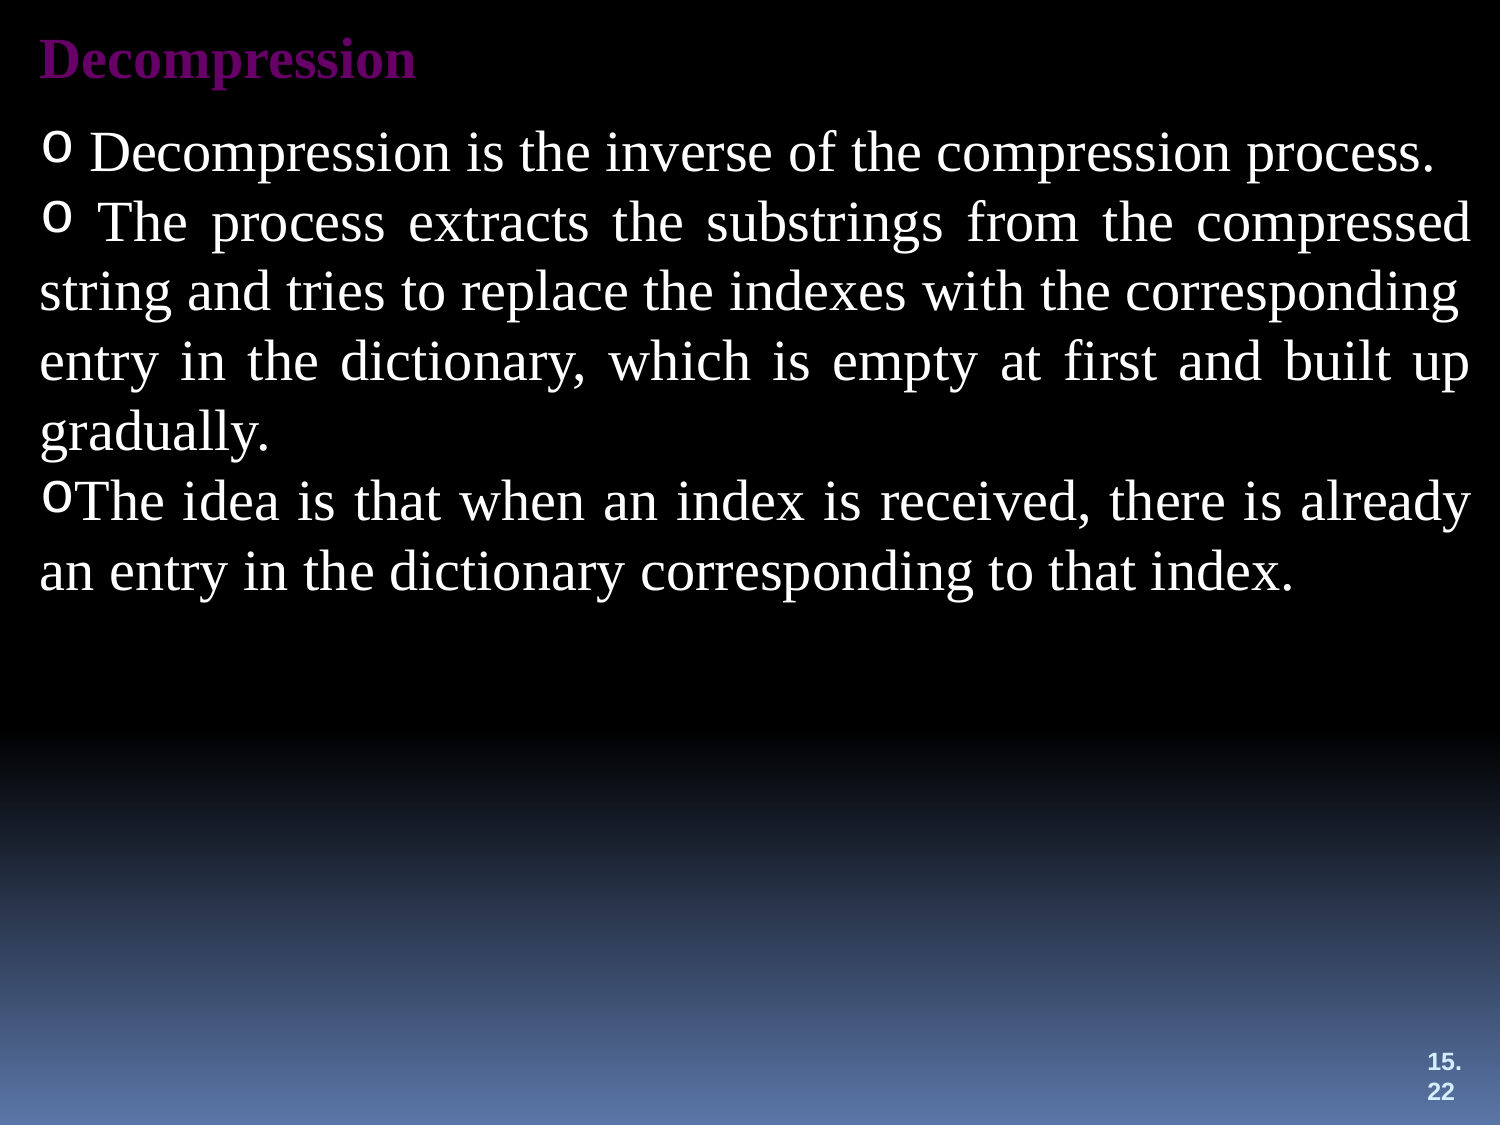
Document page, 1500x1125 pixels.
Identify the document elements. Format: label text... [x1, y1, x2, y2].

text_box Decompression is the inverse of the compression process. The process extracts the substrings from the compressed string and tries to replace the indexes with the corresponding entry in the dictionary, which is empty at first and built up gradually. The idea is that when an index is received, there is already an entry in the dictionary corresponding to that index. [24, 105, 1488, 610]
text_box Decompression [24, 12, 875, 98]
slide_number 15.22 [1412, 1052, 1488, 1113]
